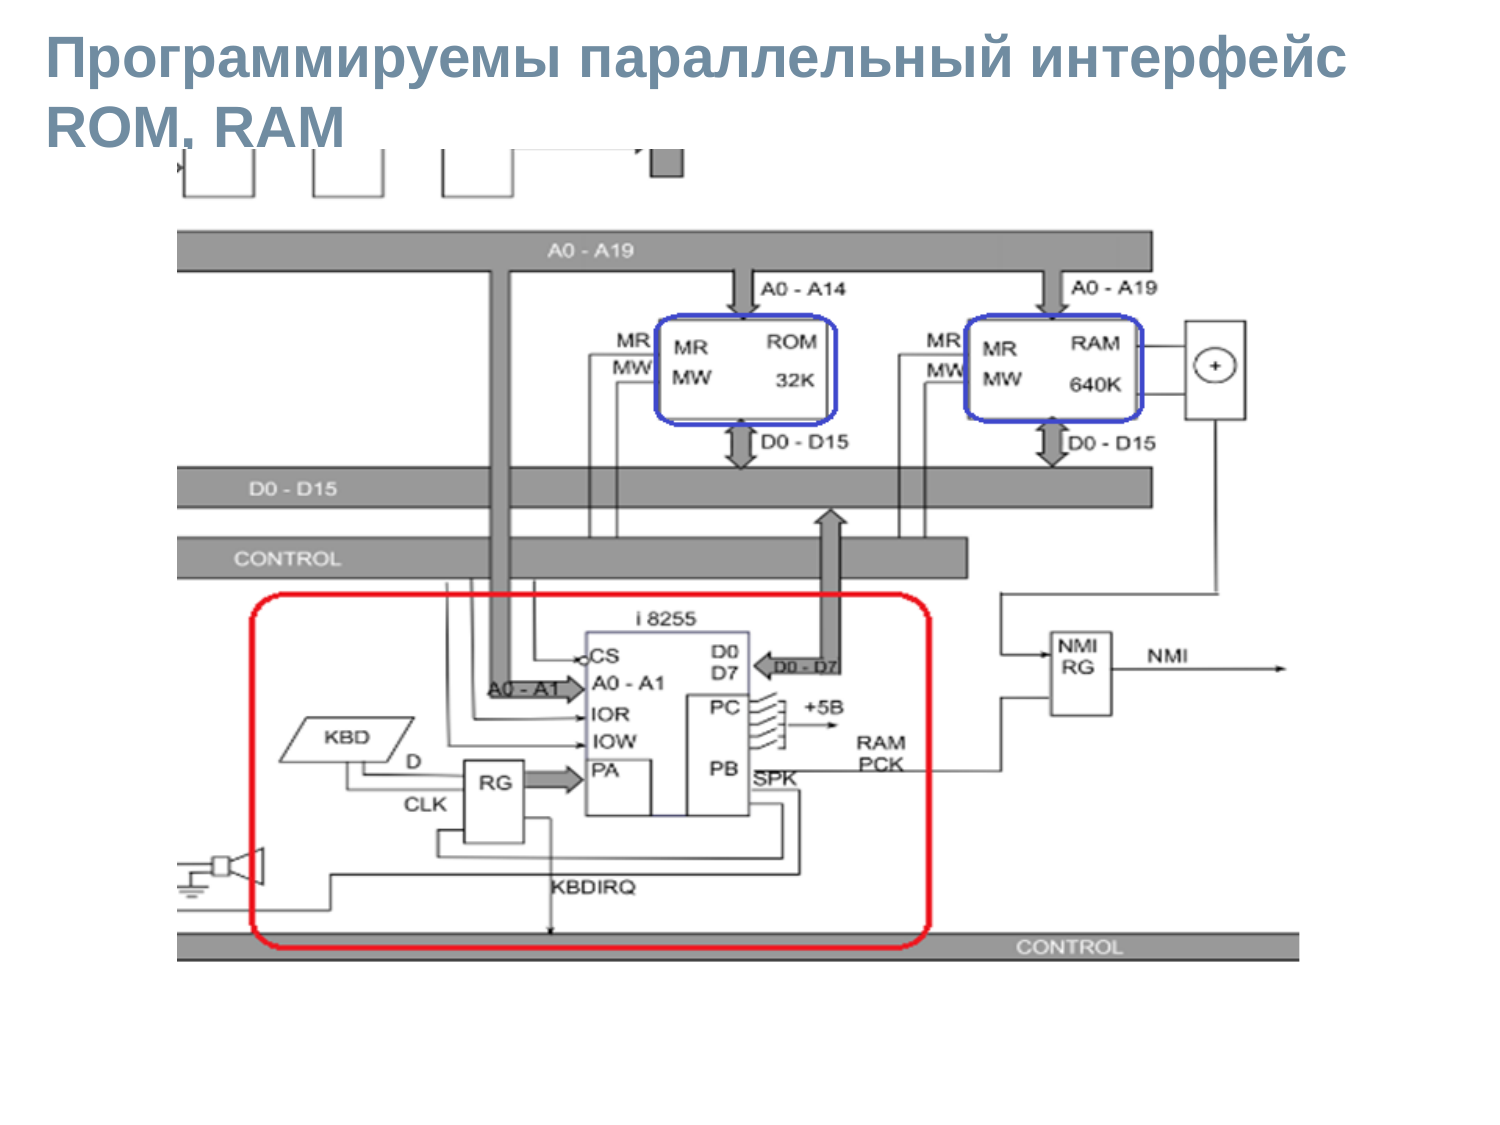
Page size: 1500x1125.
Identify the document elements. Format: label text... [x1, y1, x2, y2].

title Программируемы параллельный интерфейс ROM, RAM [0, 46, 1483, 131]
picture [177, 148, 1323, 976]
